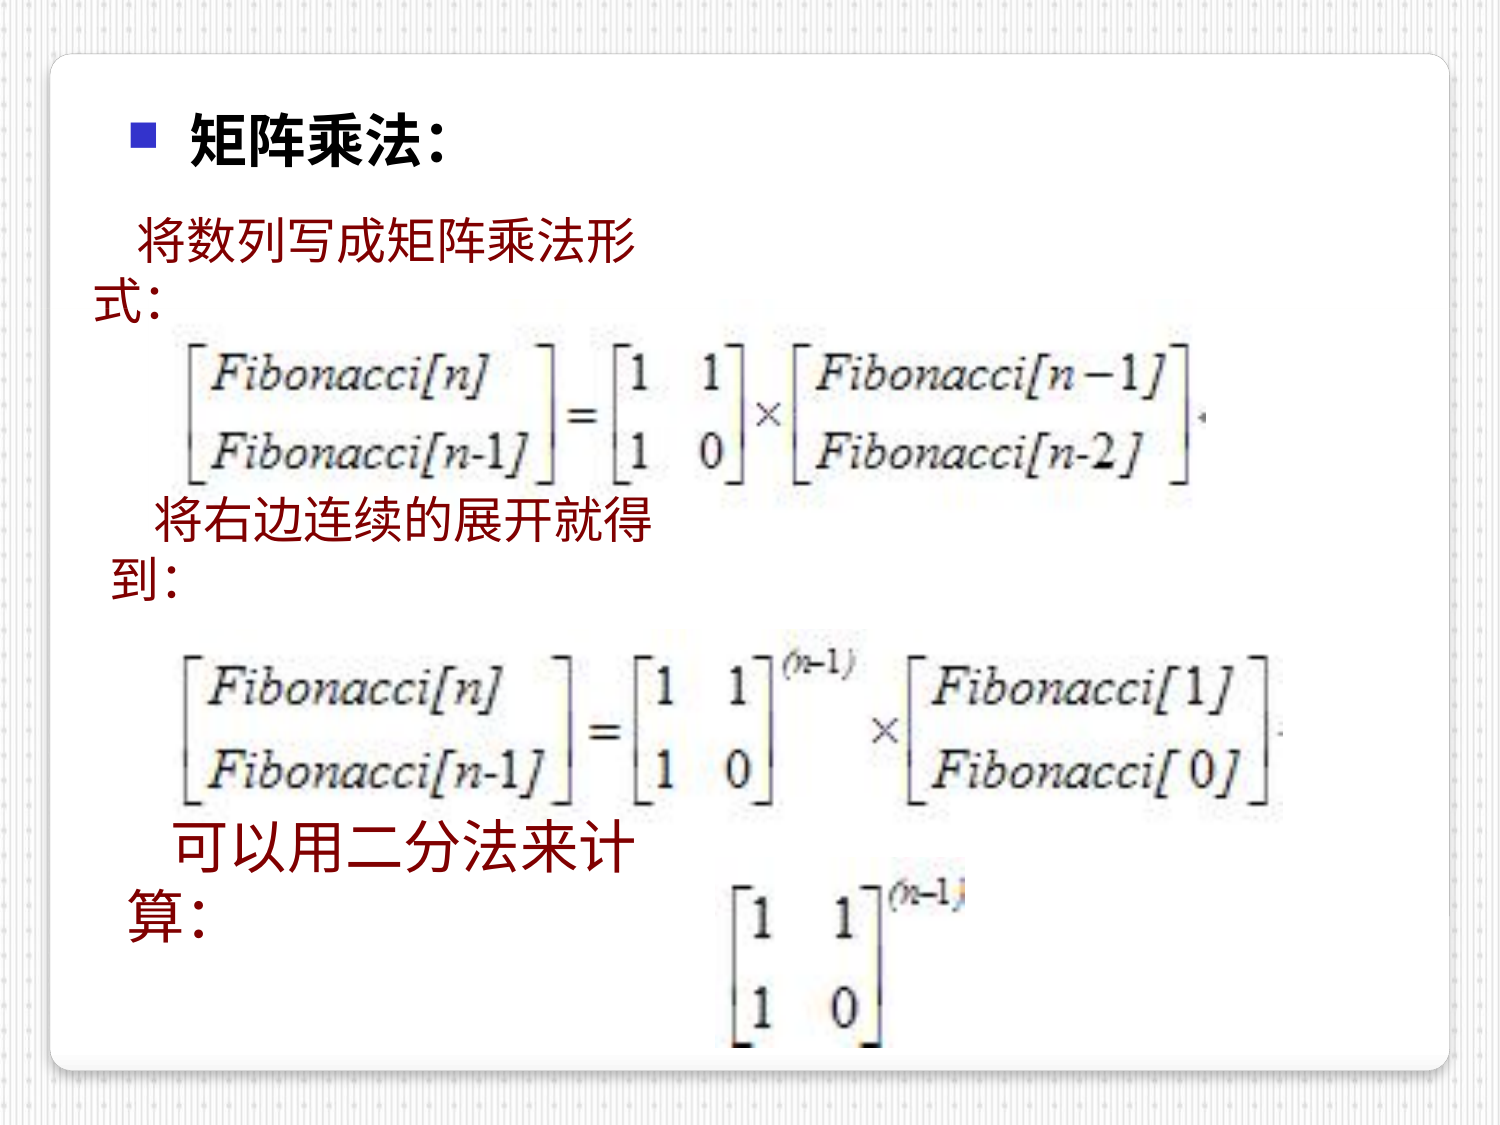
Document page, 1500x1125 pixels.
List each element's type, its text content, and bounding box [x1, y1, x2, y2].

picture [715, 857, 966, 1048]
text_box 将数列写成矩阵乘法形式： [78, 309, 140, 367]
picture [147, 629, 1284, 831]
picture [0, 309, 1500, 1125]
picture [0, 0, 1500, 308]
text_box 将右边连续的展开就得到： [94, 511, 725, 647]
text_box 矩阵乘法： [112, 101, 573, 183]
text_box 可以用二分法来计算： [112, 838, 725, 923]
picture [147, 299, 1206, 532]
text_box 将数列写成矩阵乘法形式： [78, 232, 709, 308]
